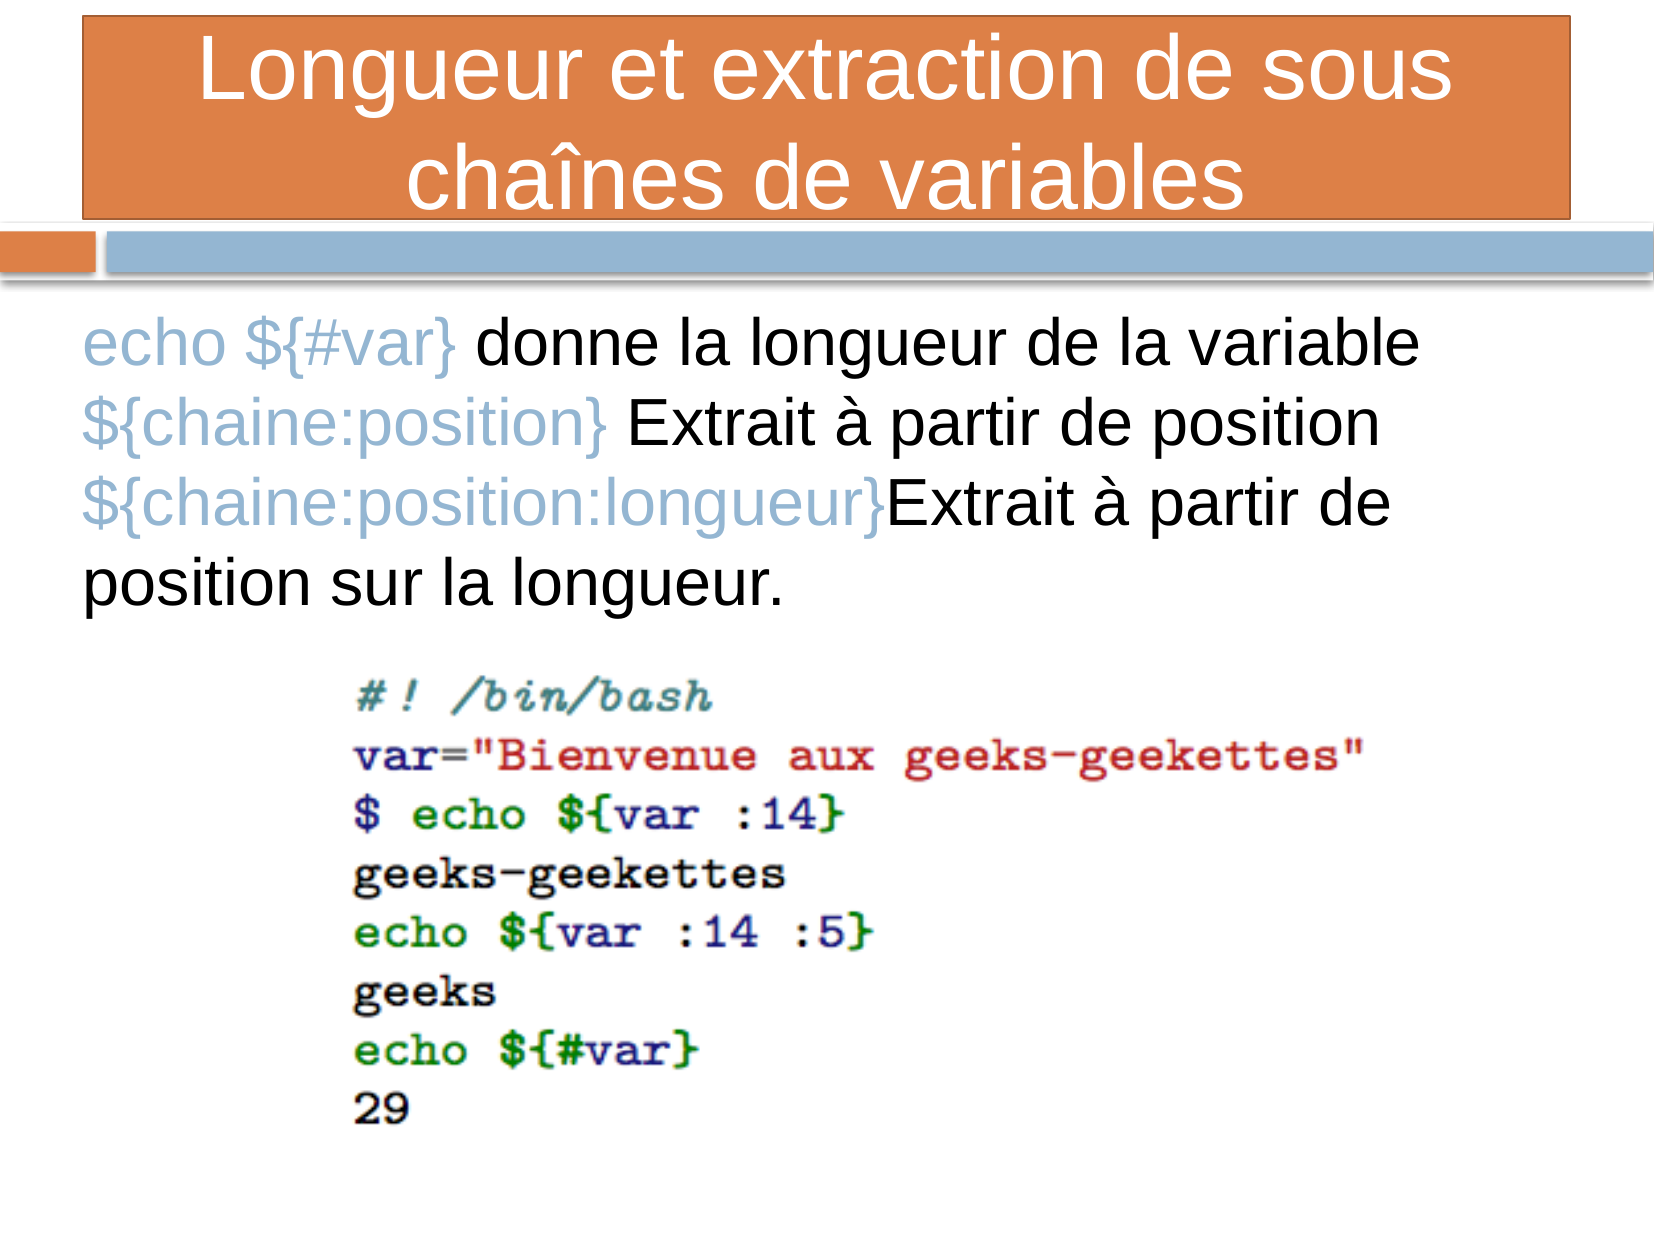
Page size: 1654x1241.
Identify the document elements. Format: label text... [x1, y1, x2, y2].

text_box Longueur et extraction de sous chaînes de variables [82, 15, 1571, 220]
picture [327, 641, 1393, 1181]
text_box echo ${#var} donne la longueur de la variable ${chaine:position} Extrait à partir de position ${chaine:position:longueur}Extrait à partir de position sur la longueur. [82, 299, 1571, 1018]
